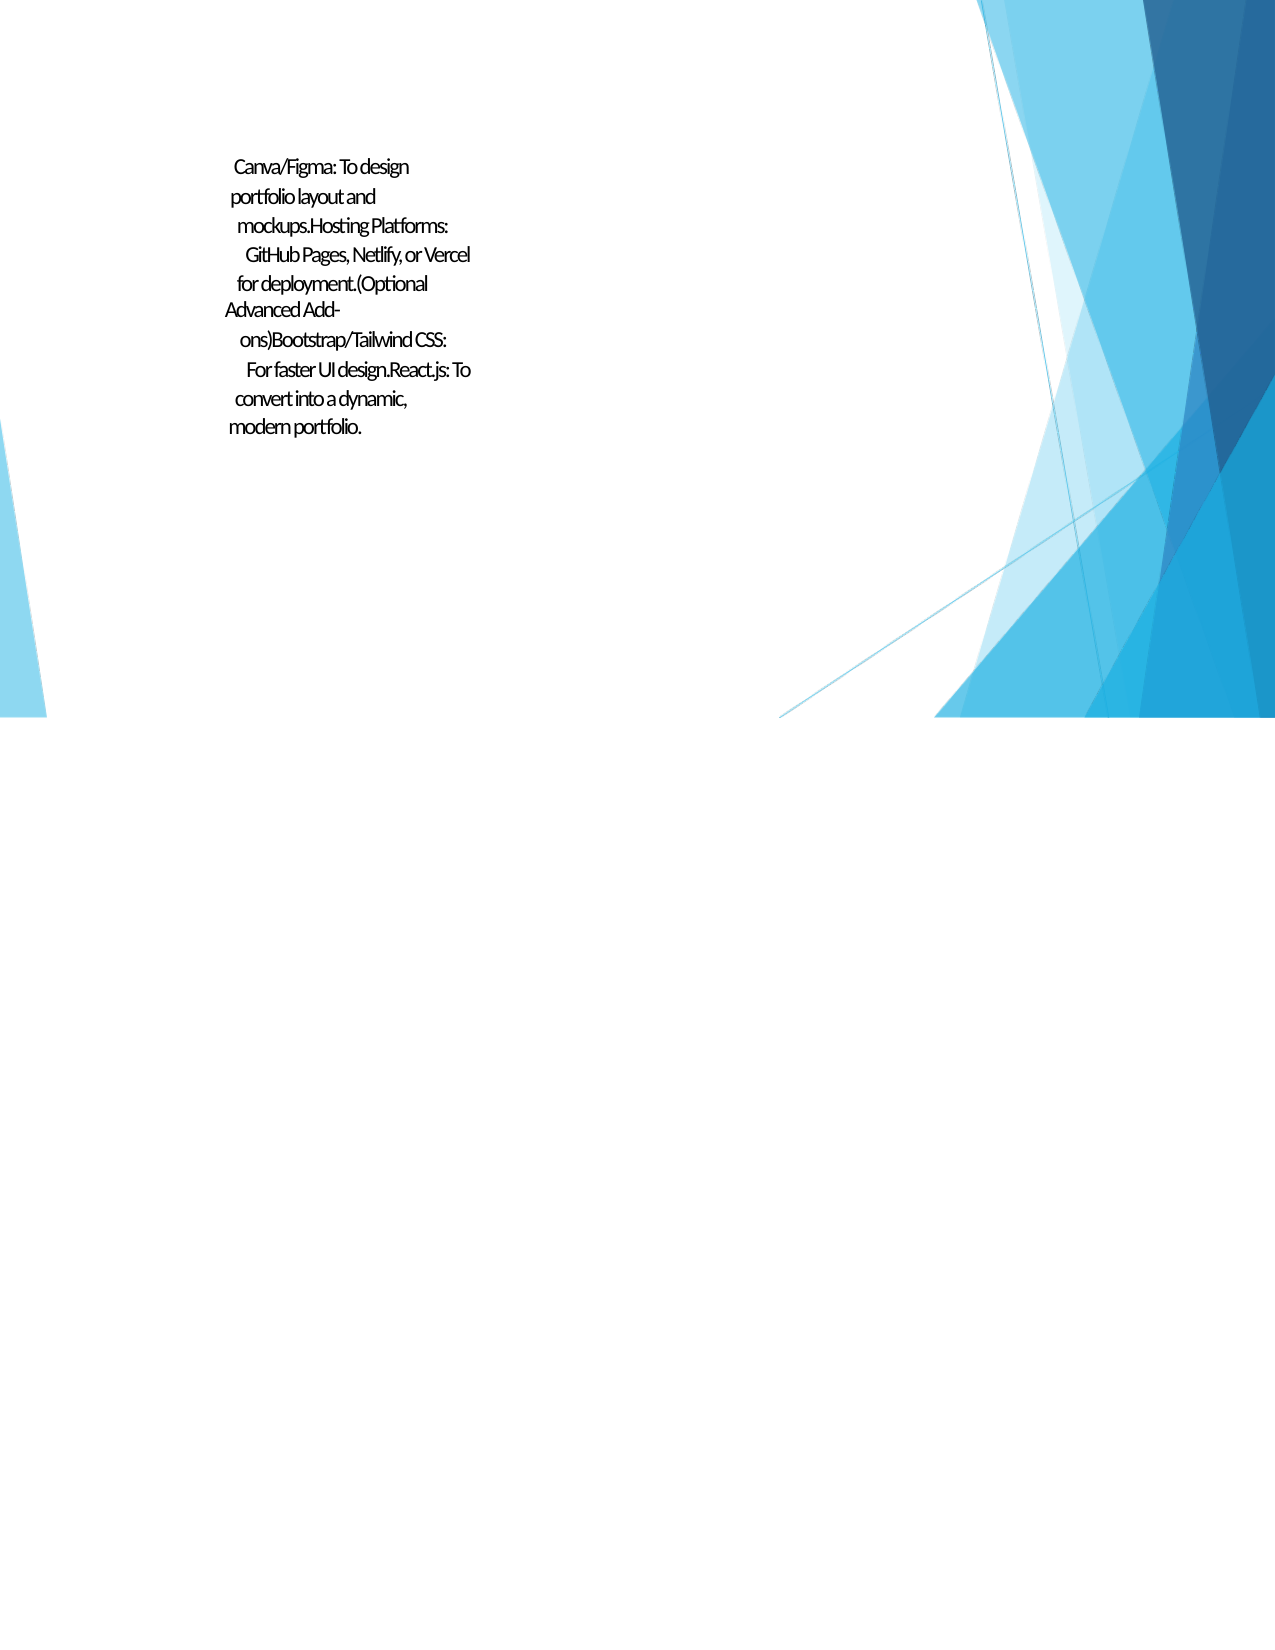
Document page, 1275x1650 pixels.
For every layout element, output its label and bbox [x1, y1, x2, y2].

picture [0, 0, 1275, 719]
